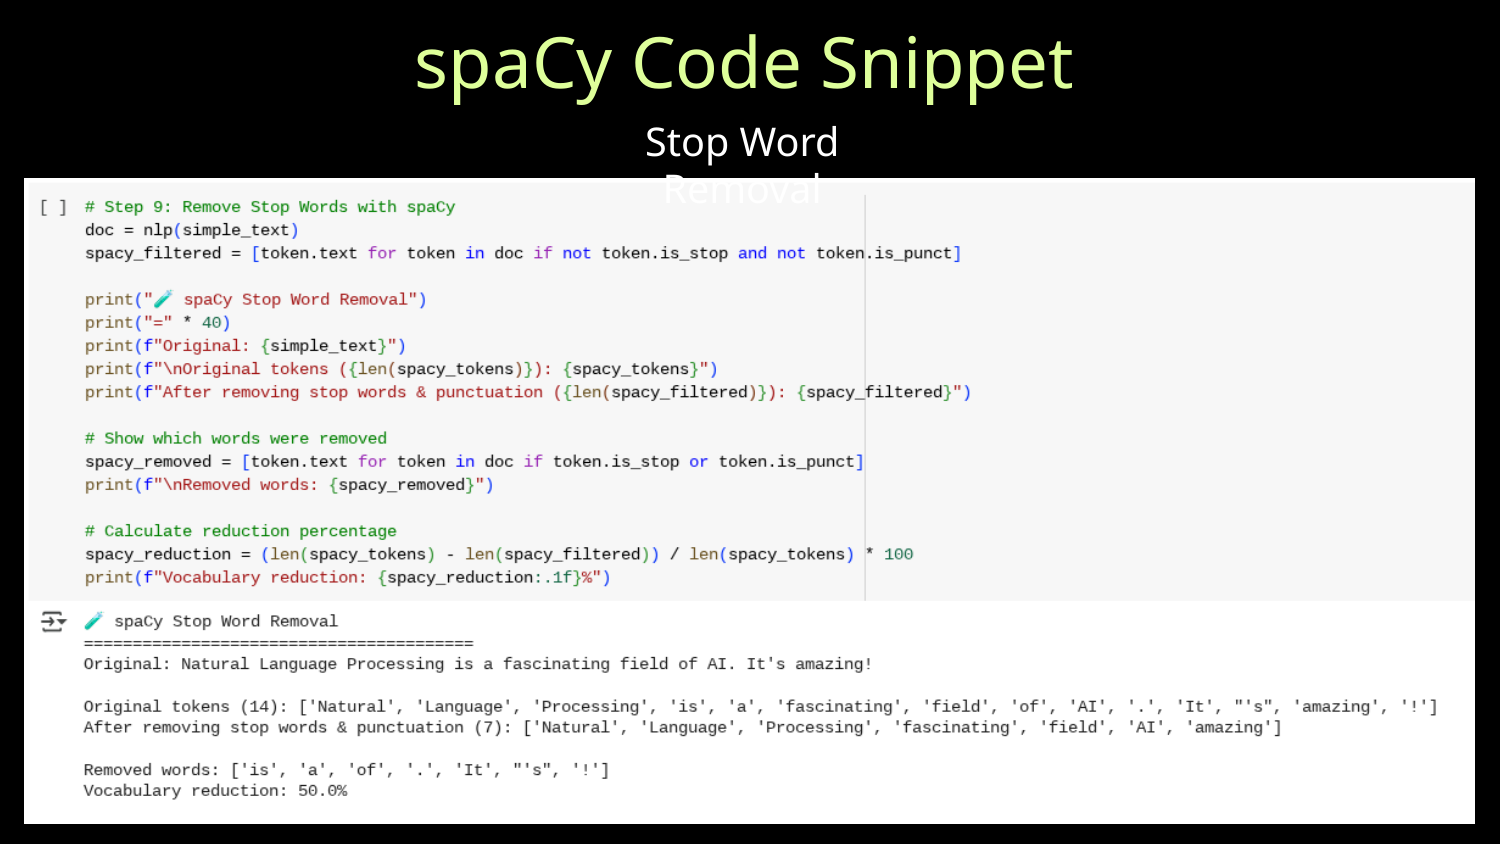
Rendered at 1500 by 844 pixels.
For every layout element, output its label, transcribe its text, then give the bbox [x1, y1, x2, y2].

title spaCy Code Snippet [388, 30, 1116, 177]
picture [24, 178, 1476, 825]
text_box Stop Word Removal [553, 101, 931, 146]
